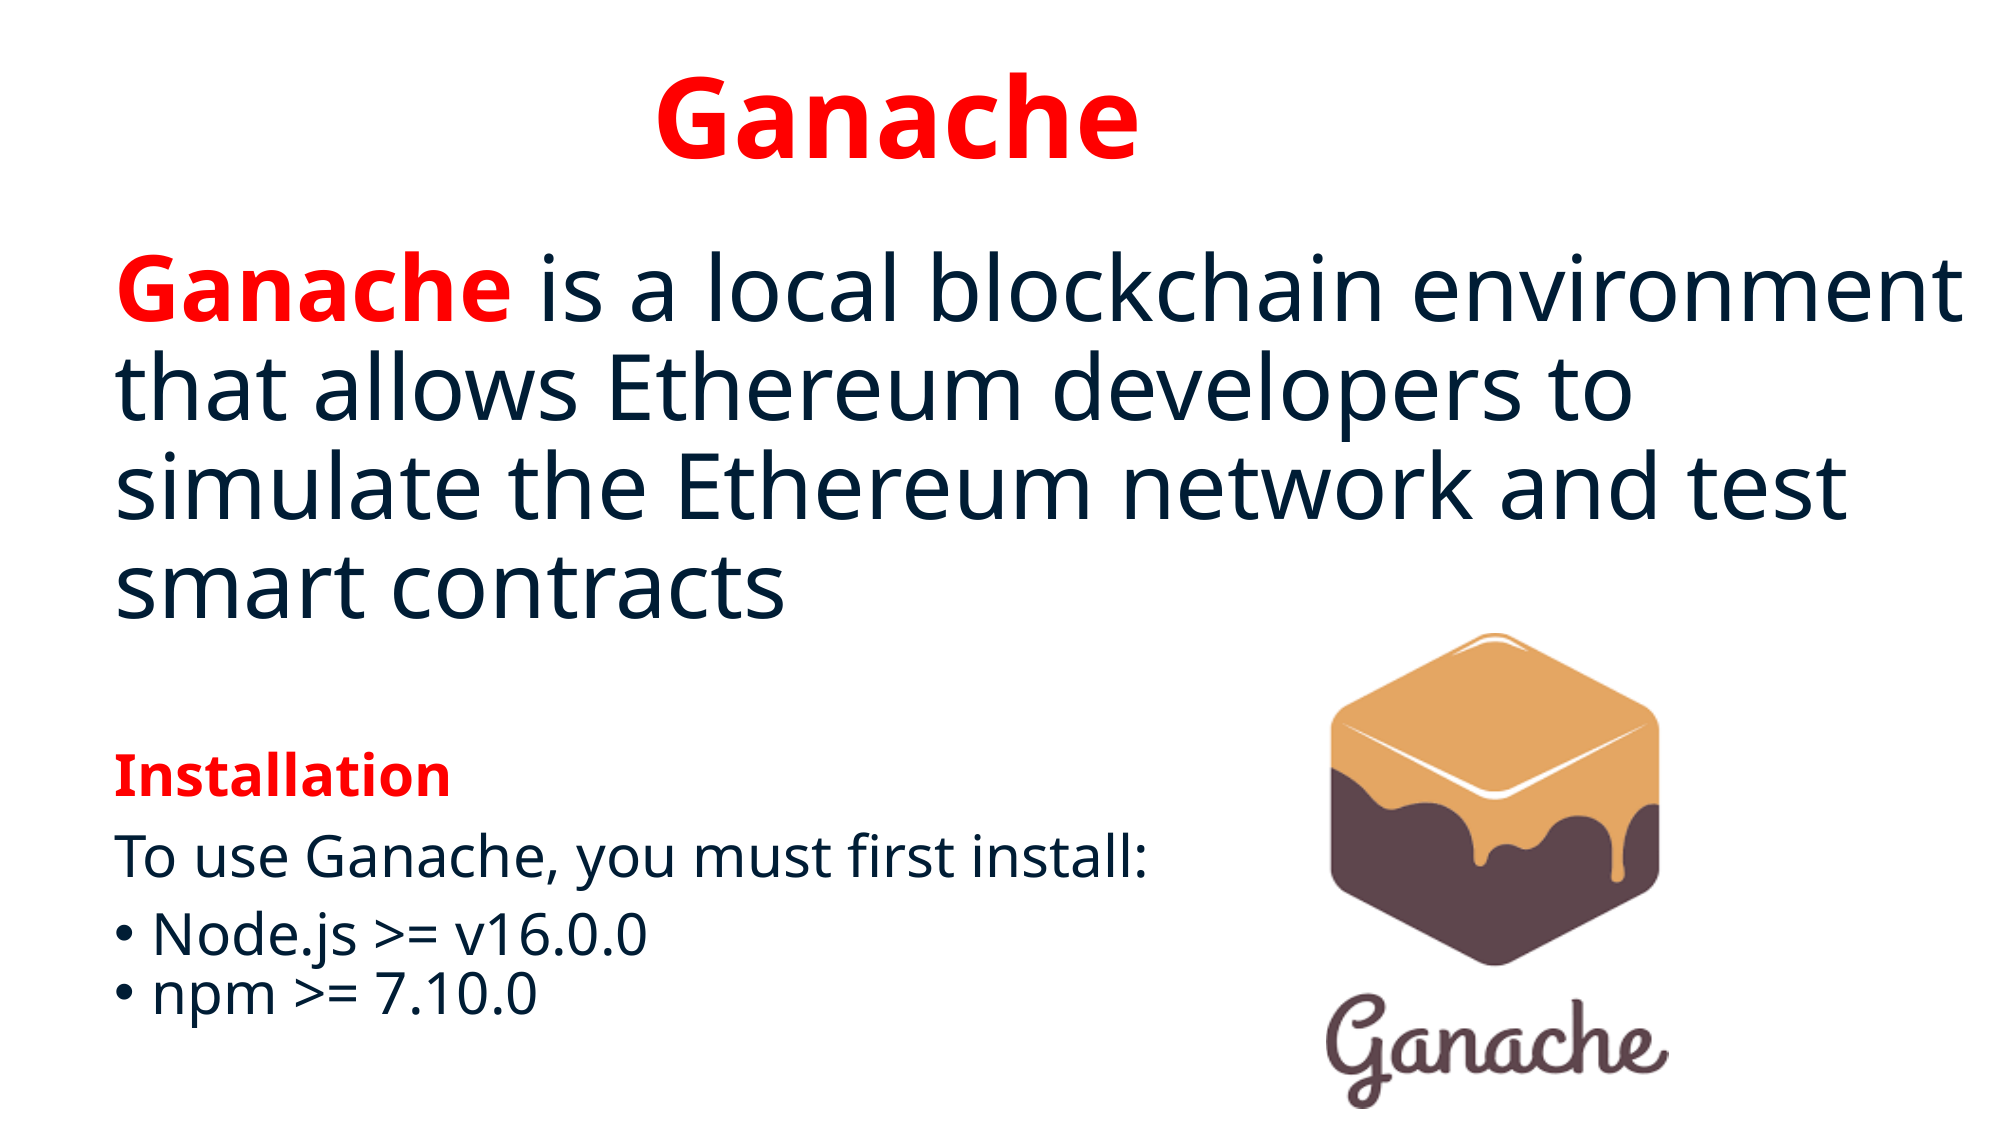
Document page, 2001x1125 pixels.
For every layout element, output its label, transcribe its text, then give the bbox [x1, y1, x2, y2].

picture [1326, 633, 1669, 1109]
text_box Ganache [637, 38, 1157, 189]
list Ganache is a local blockchain environment that allows Ethereum developers to simulate the Ethereum network and test smart contracts Installation To use Ganache, you must first install: Node.js >= v16.0.0 npm >= 7.10.0 [99, 234, 1984, 1086]
